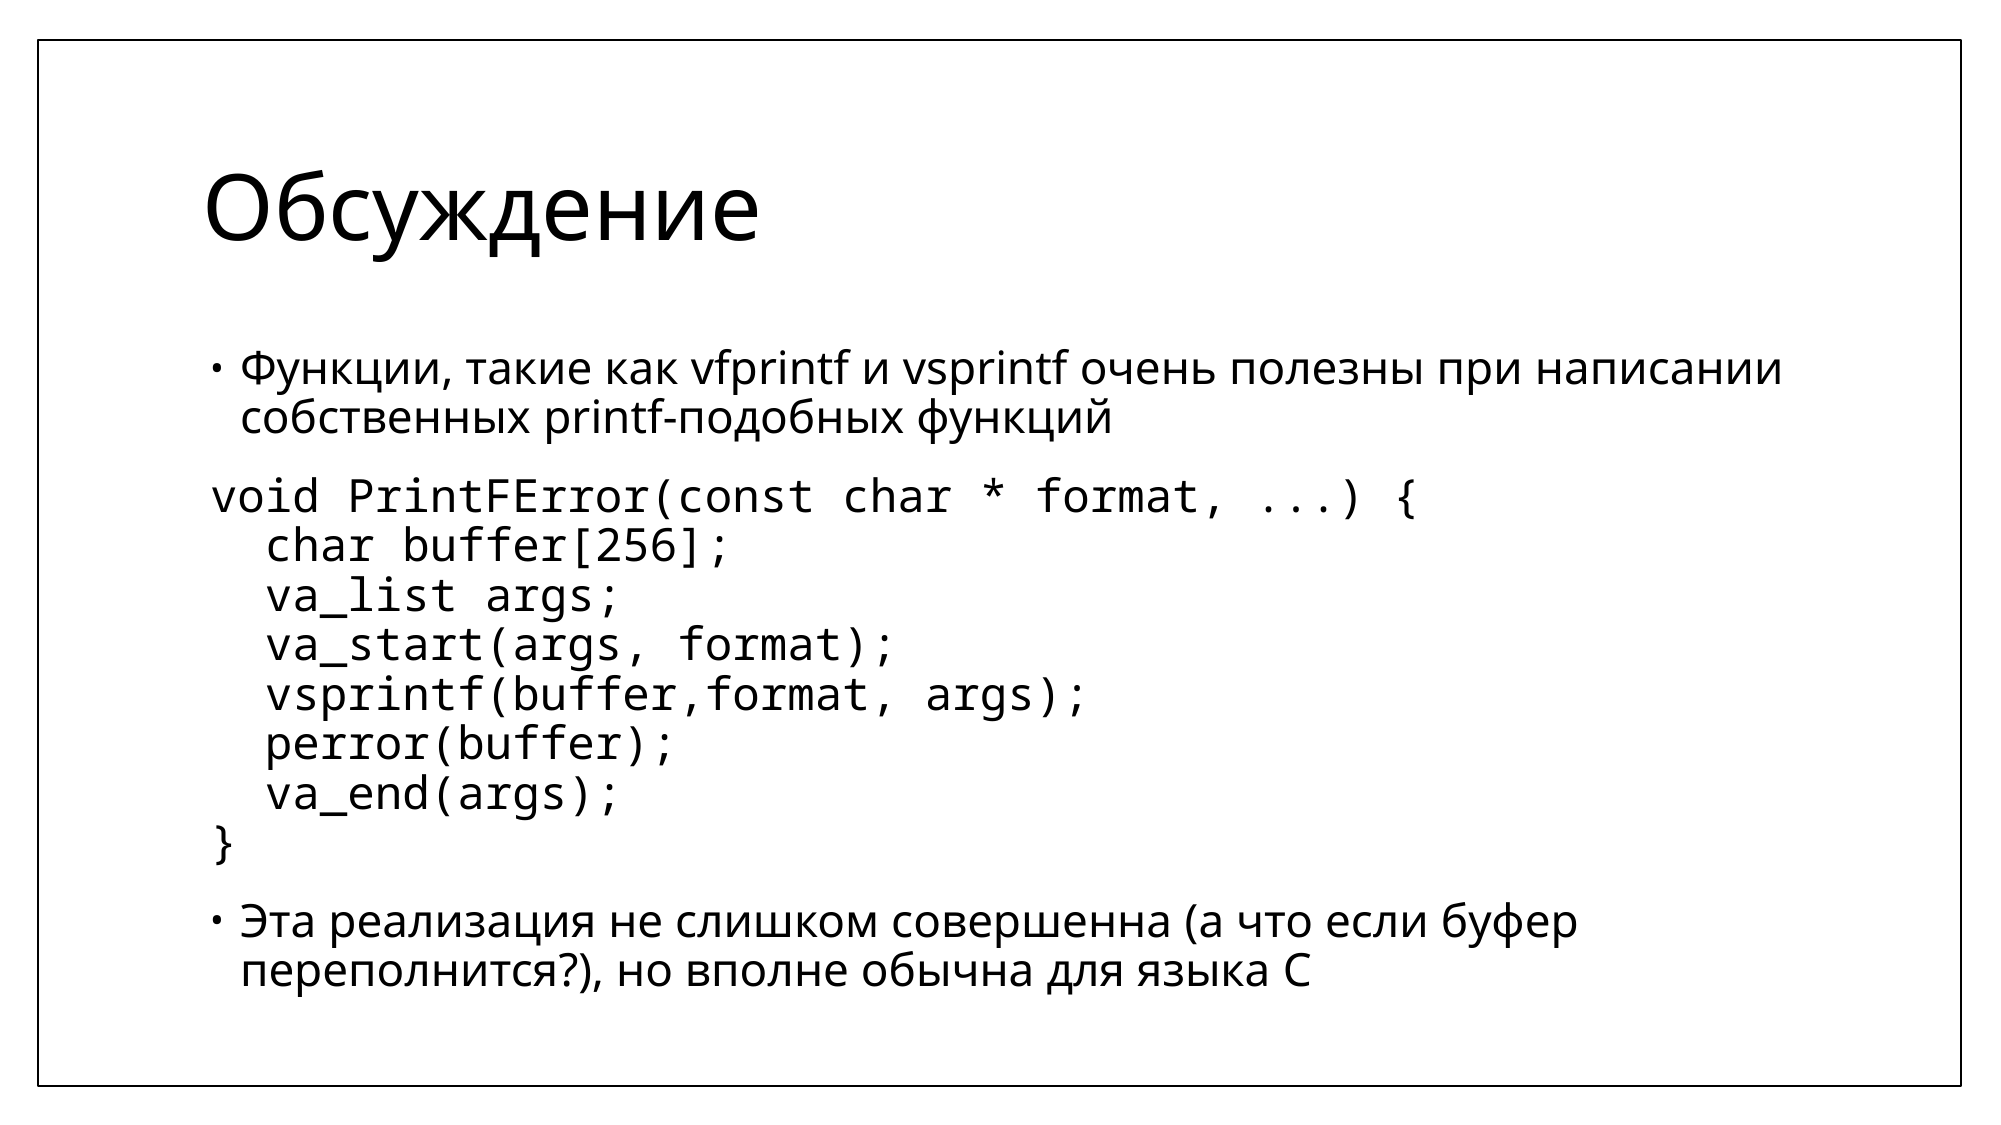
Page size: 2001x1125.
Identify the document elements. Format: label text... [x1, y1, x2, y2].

list Функции, такие как vfprintf и vsprintf очень полезны при написании собственных printf-подобных функций void PrintFError(const char * format, ...) { char buffer[256]; va_list args; va_start(args, format); vsprintf(buffer,format, args); perror(buffer); va_end(args); } Эта реализация не слишком совершенна (а что если буфер переполнится?), но вполне обычна для языка C [187, 337, 1808, 1104]
title Обсуждение [187, 99, 1808, 323]
